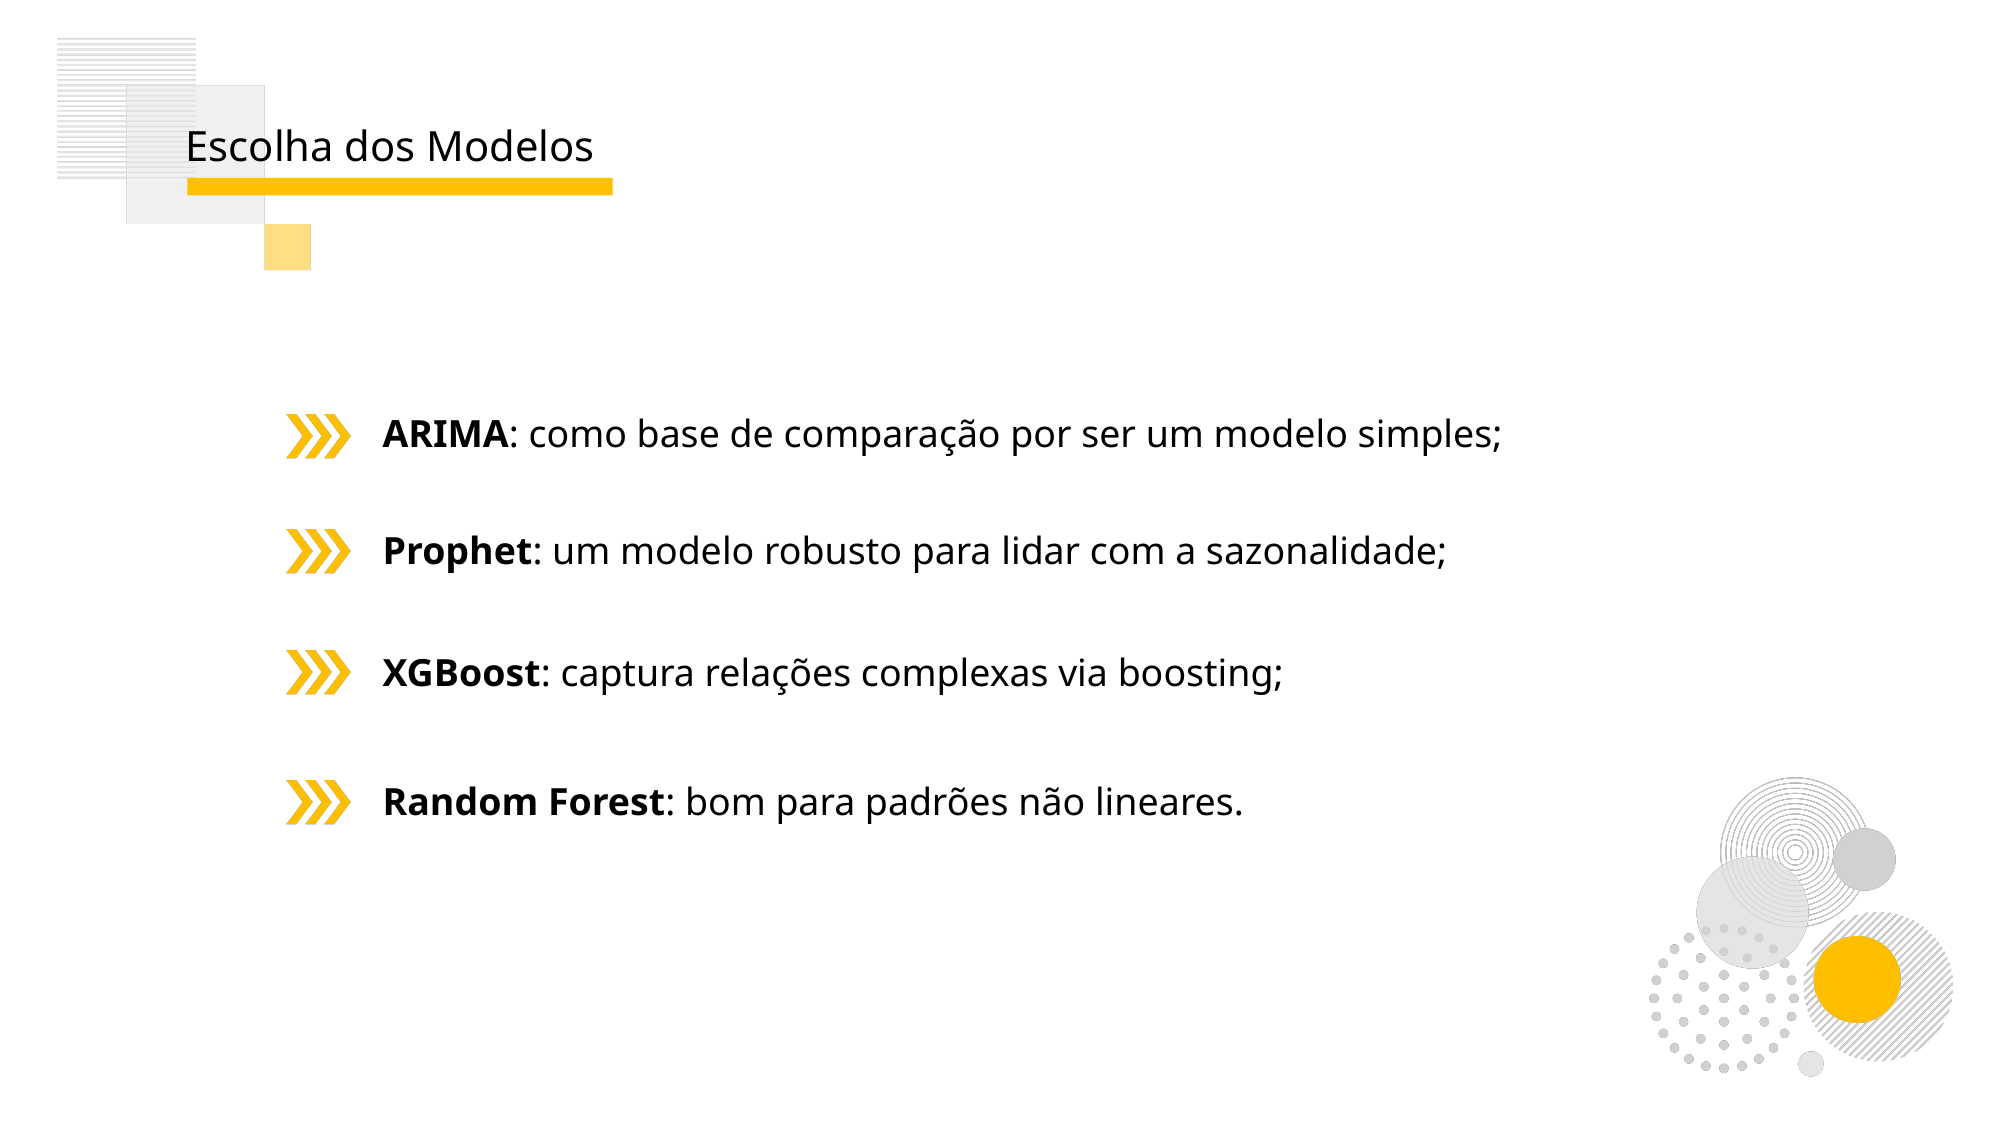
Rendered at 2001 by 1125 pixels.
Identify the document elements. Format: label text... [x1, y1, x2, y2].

picture [280, 512, 357, 589]
text_box [369, 176, 614, 197]
picture [280, 397, 357, 474]
picture [0, 0, 369, 339]
text_box XGBoost: captura relações complexas via boosting; [367, 641, 1487, 701]
text_box Escolha dos Modelos [369, 112, 969, 178]
text_box Random Forest: bom para padrões não lineares. [367, 770, 1487, 831]
picture [1601, 727, 2000, 1125]
picture [280, 634, 357, 711]
text_box Prophet: um modelo robusto para lidar com a sazonalidade; [367, 519, 1487, 580]
text_box ARIMA: como base de comparação por ser um modelo simples; [367, 403, 1581, 463]
picture [280, 763, 357, 840]
